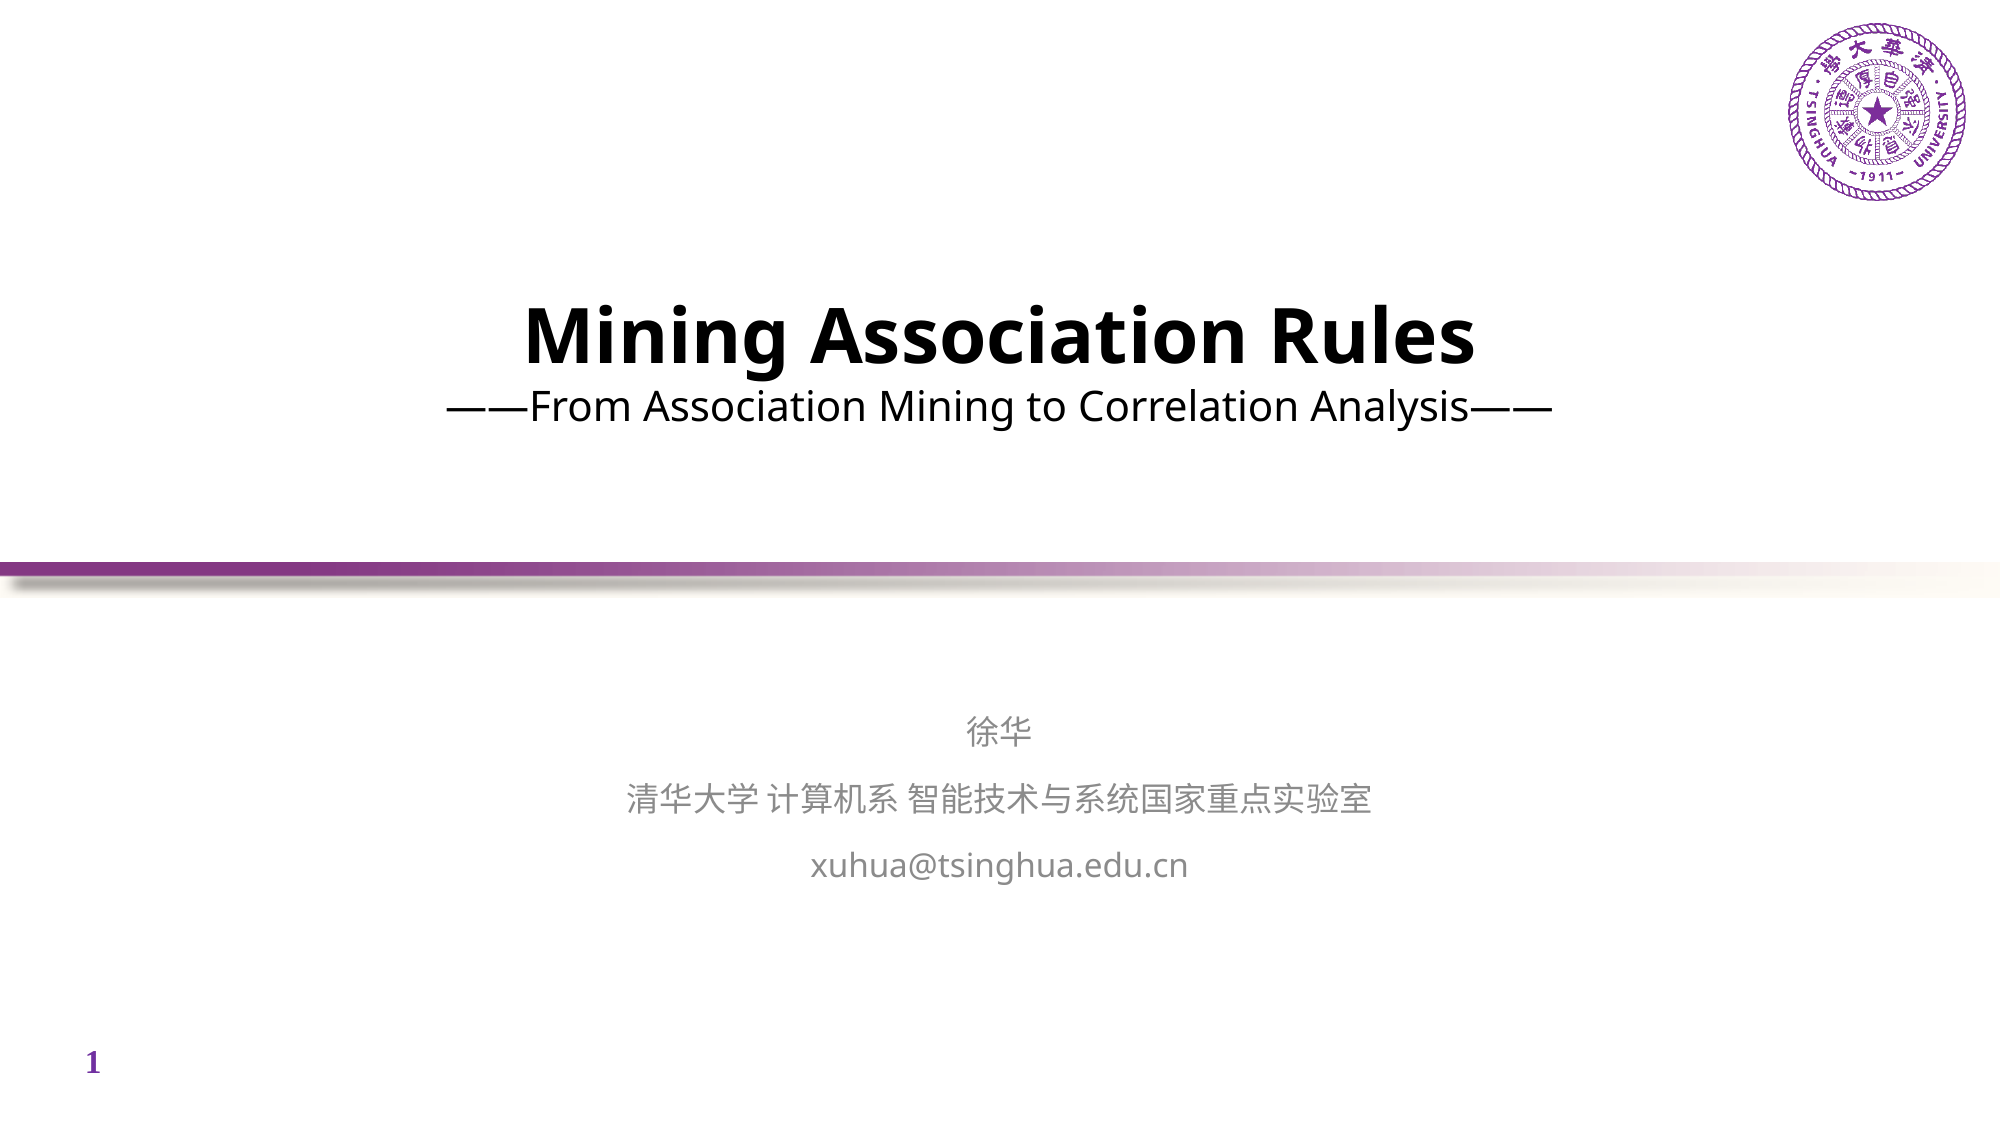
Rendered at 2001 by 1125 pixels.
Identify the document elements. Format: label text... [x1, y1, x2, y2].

title Mining Association Rules ——From Association Mining to Correlation Analysis—— [149, 278, 1850, 521]
subtitle 徐华 清华大学 计算机系 智能技术与系统国家重点实验室 xuhua@tsinghua.edu.cn [300, 637, 1700, 925]
picture [1788, 23, 1966, 201]
picture [0, 562, 2000, 598]
